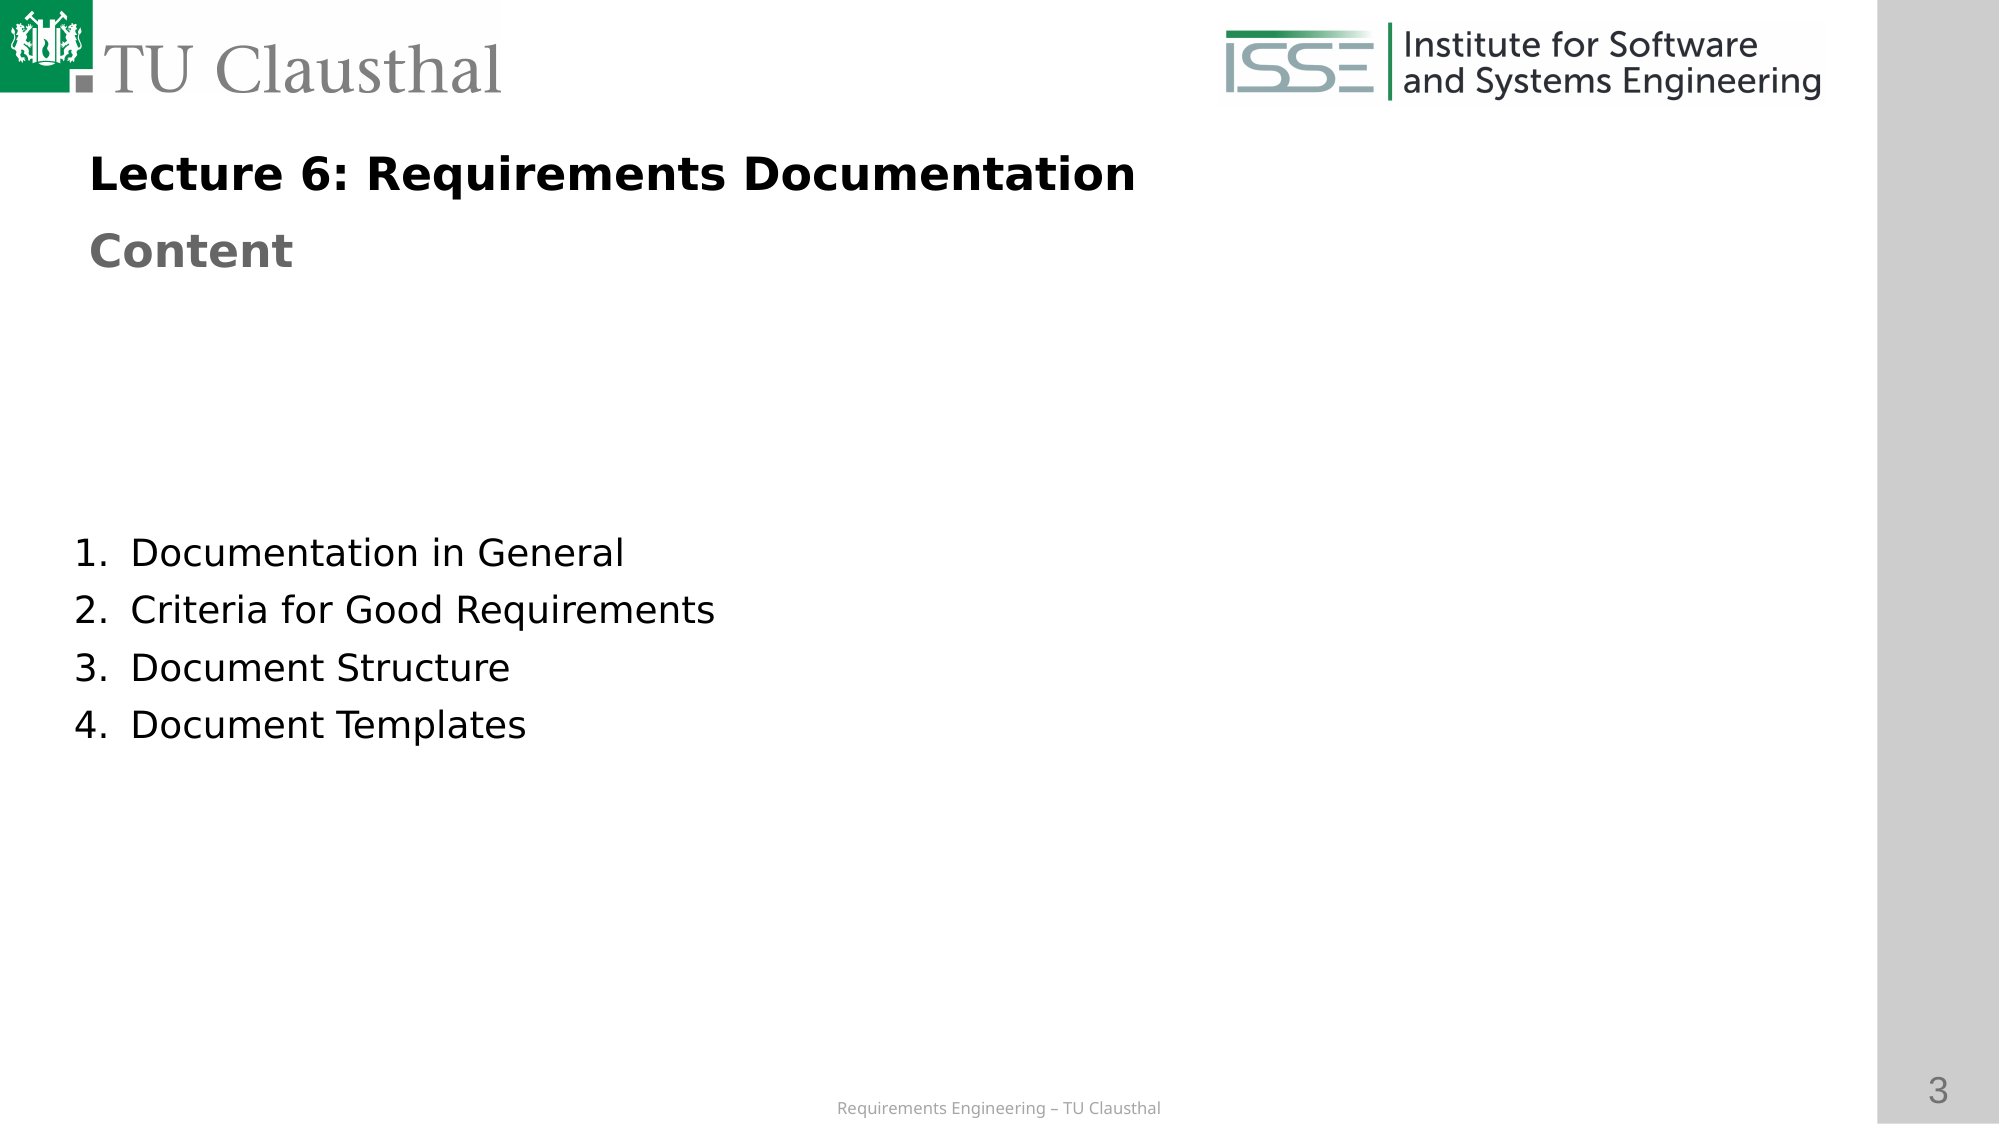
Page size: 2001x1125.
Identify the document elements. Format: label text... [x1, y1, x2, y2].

text_box Documentation in General Criteria for Good Requirements Document Structure Document Templates [74, 280, 1424, 995]
text_box Content [88, 207, 1788, 290]
picture [0, 0, 501, 93]
picture [1218, 22, 1826, 107]
text_box Lecture 6: Requirements Documentation [88, 118, 1788, 200]
